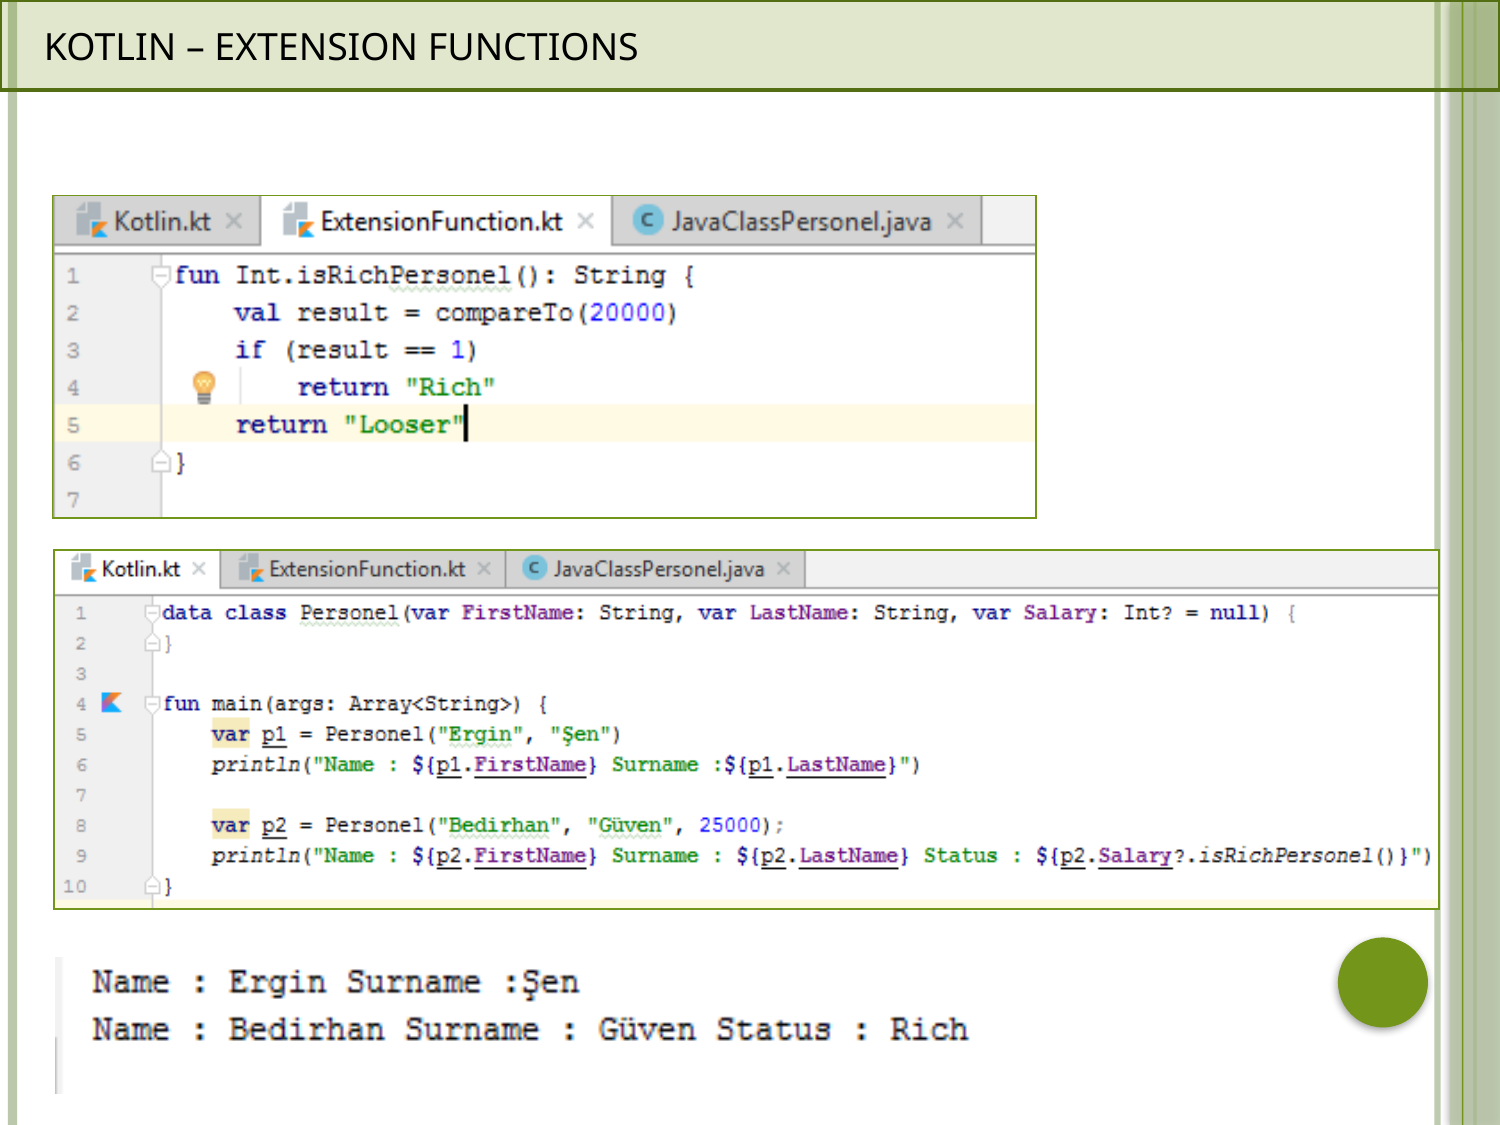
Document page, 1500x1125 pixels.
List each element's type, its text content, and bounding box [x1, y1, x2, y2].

picture [52, 195, 1036, 518]
picture [55, 957, 1129, 1095]
text_box KOTLIN – EXTENSION FUNCTIONS [0, 0, 1500, 92]
picture [54, 550, 1439, 909]
